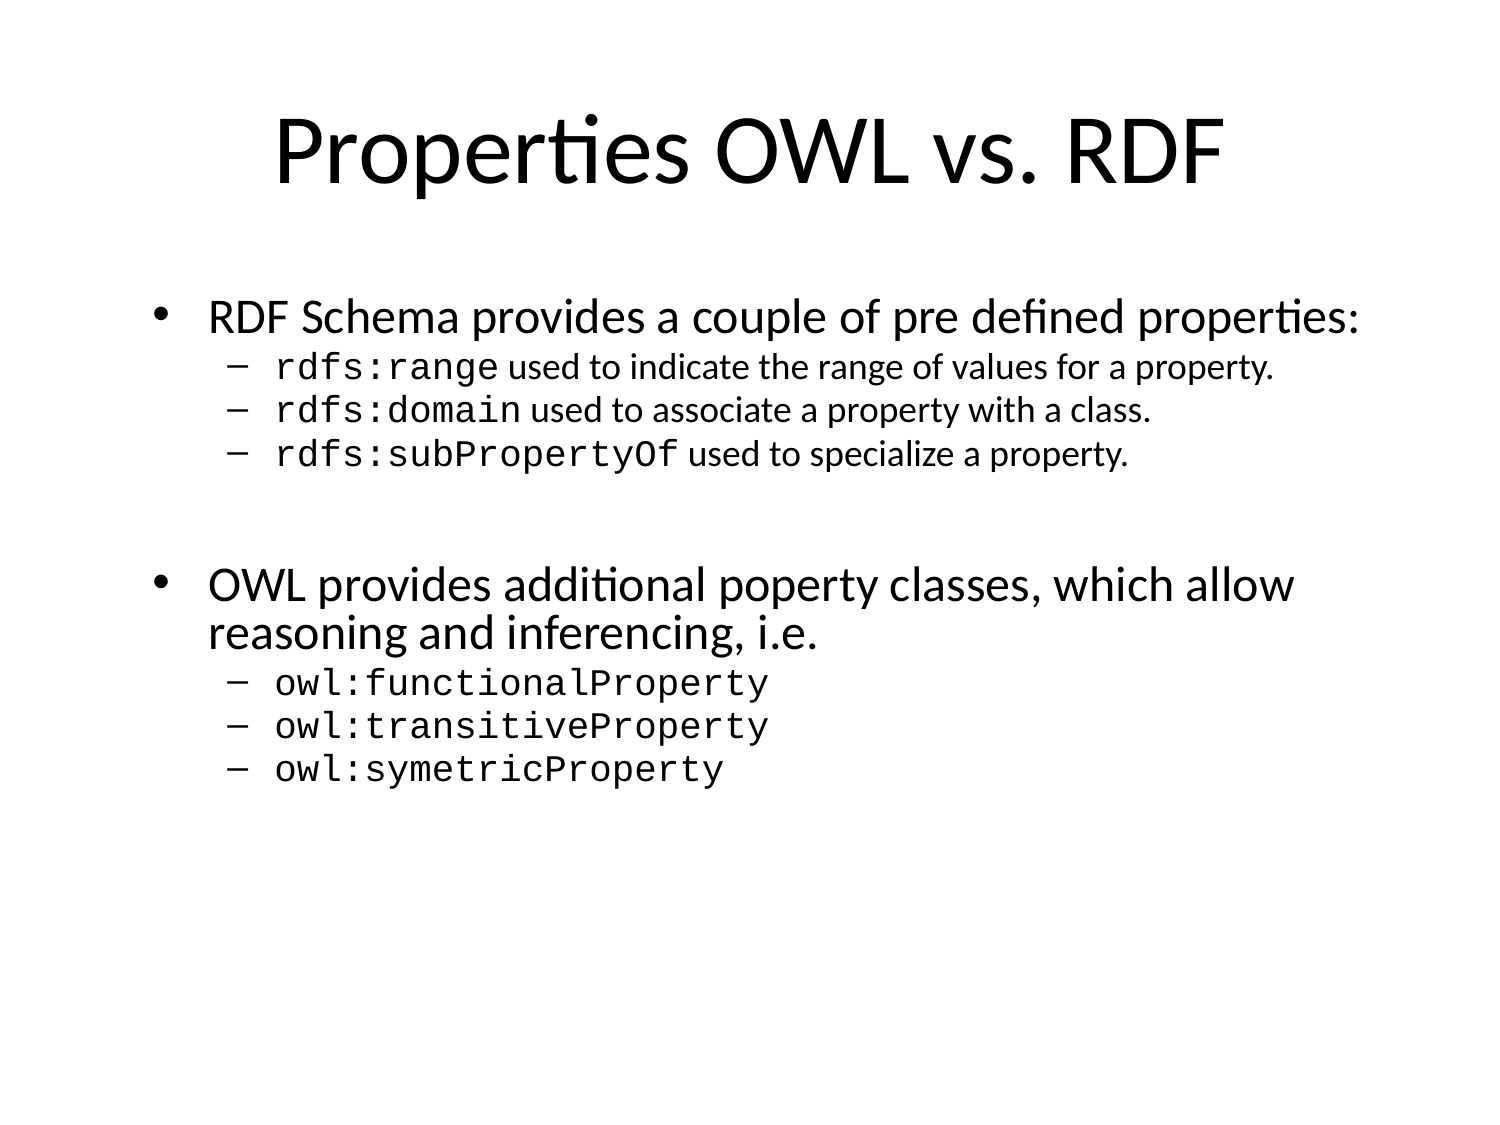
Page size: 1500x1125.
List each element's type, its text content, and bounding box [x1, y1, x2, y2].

list RDF Schema provides a couple of pre defined properties: rdfs:range used to indicate the range of values for a property. rdfs:domain used to associate a property with a class. rdfs:subPropertyOf used to specialize a property. OWL provides additional poperty classes, which allow reasoning and inferencing, i.e. owl:functionalProperty owl:transitiveProperty owl:symetricProperty [137, 287, 1413, 1125]
title Properties OWL vs. RDF [112, 50, 1388, 238]
